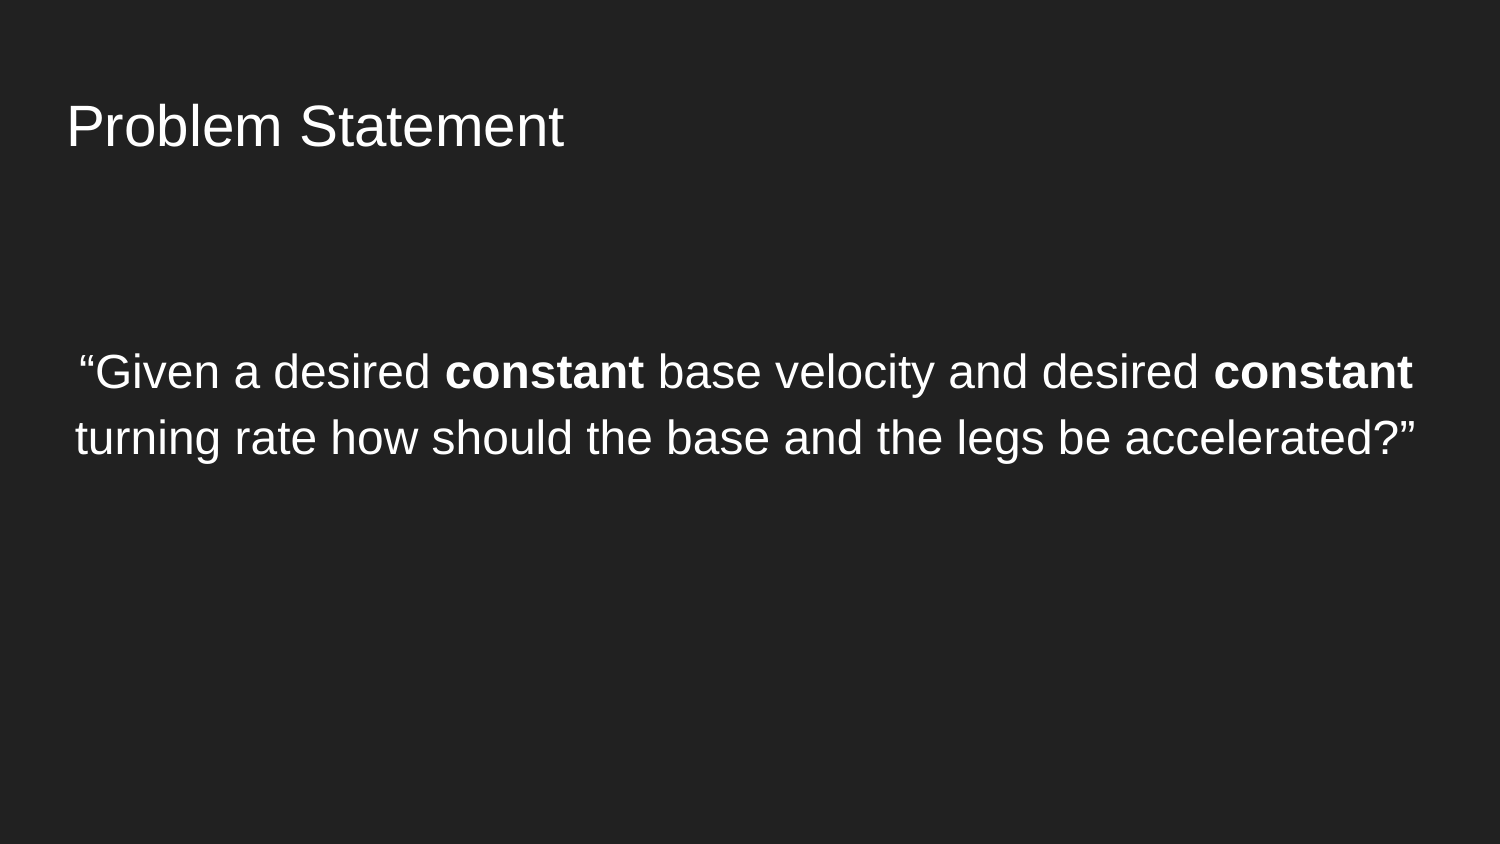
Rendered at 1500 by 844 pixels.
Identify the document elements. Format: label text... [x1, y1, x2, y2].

title Problem Statement [51, 72, 1449, 167]
list “Given a desired constant base velocity and desired constant turning rate how should the base and the legs be accelerated?” [0, 317, 1436, 610]
